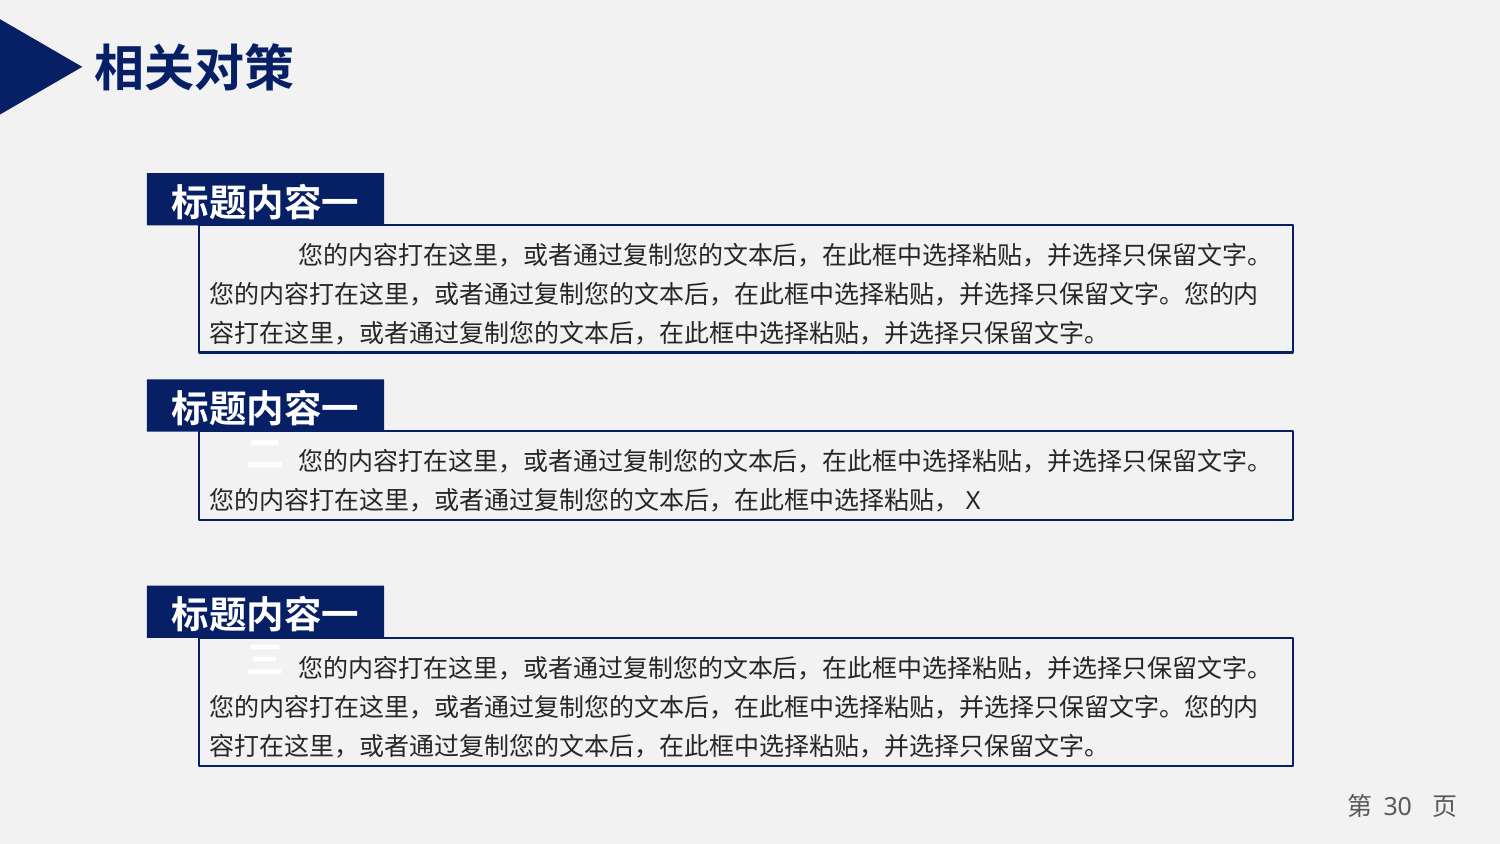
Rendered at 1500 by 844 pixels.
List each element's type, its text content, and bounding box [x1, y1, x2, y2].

text_box [0, 19, 83, 115]
text_box 您的内容打在这里，或者通过复制您的文本后，在此框中选择粘贴，并选择只保留文字。您的内容打在这里，或者通过复制您的文本后，在此框中选择粘贴，并选择只保留文字。您的内容打在这里，或者通过复制您的文本后，在此框中选择粘贴，并选择只保留文字。 [198, 224, 1294, 353]
text_box 标题内容一 [146, 173, 385, 226]
text_box 标题内容一 三 [146, 585, 385, 638]
text_box 相关对策 [79, 29, 310, 105]
text_box 您的内容打在这里，或者通过复制您的文本后，在此框中选择粘贴，并选择只保留文字。您的内容打在这里，或者通过复制您的文本后，在此框中选择粘贴，X [198, 430, 1294, 520]
text_box 标题内容一 二 [146, 379, 385, 432]
text_box 您的内容打在这里，或者通过复制您的文本后，在此框中选择粘贴，并选择只保留文字。您的内容打在这里，或者通过复制您的文本后，在此框中选择粘贴，并选择只保留文字。您的内容打在这里，或者通过复制您的文本后，在此框中选择粘贴，并选择只保留文字。 [198, 638, 1294, 767]
